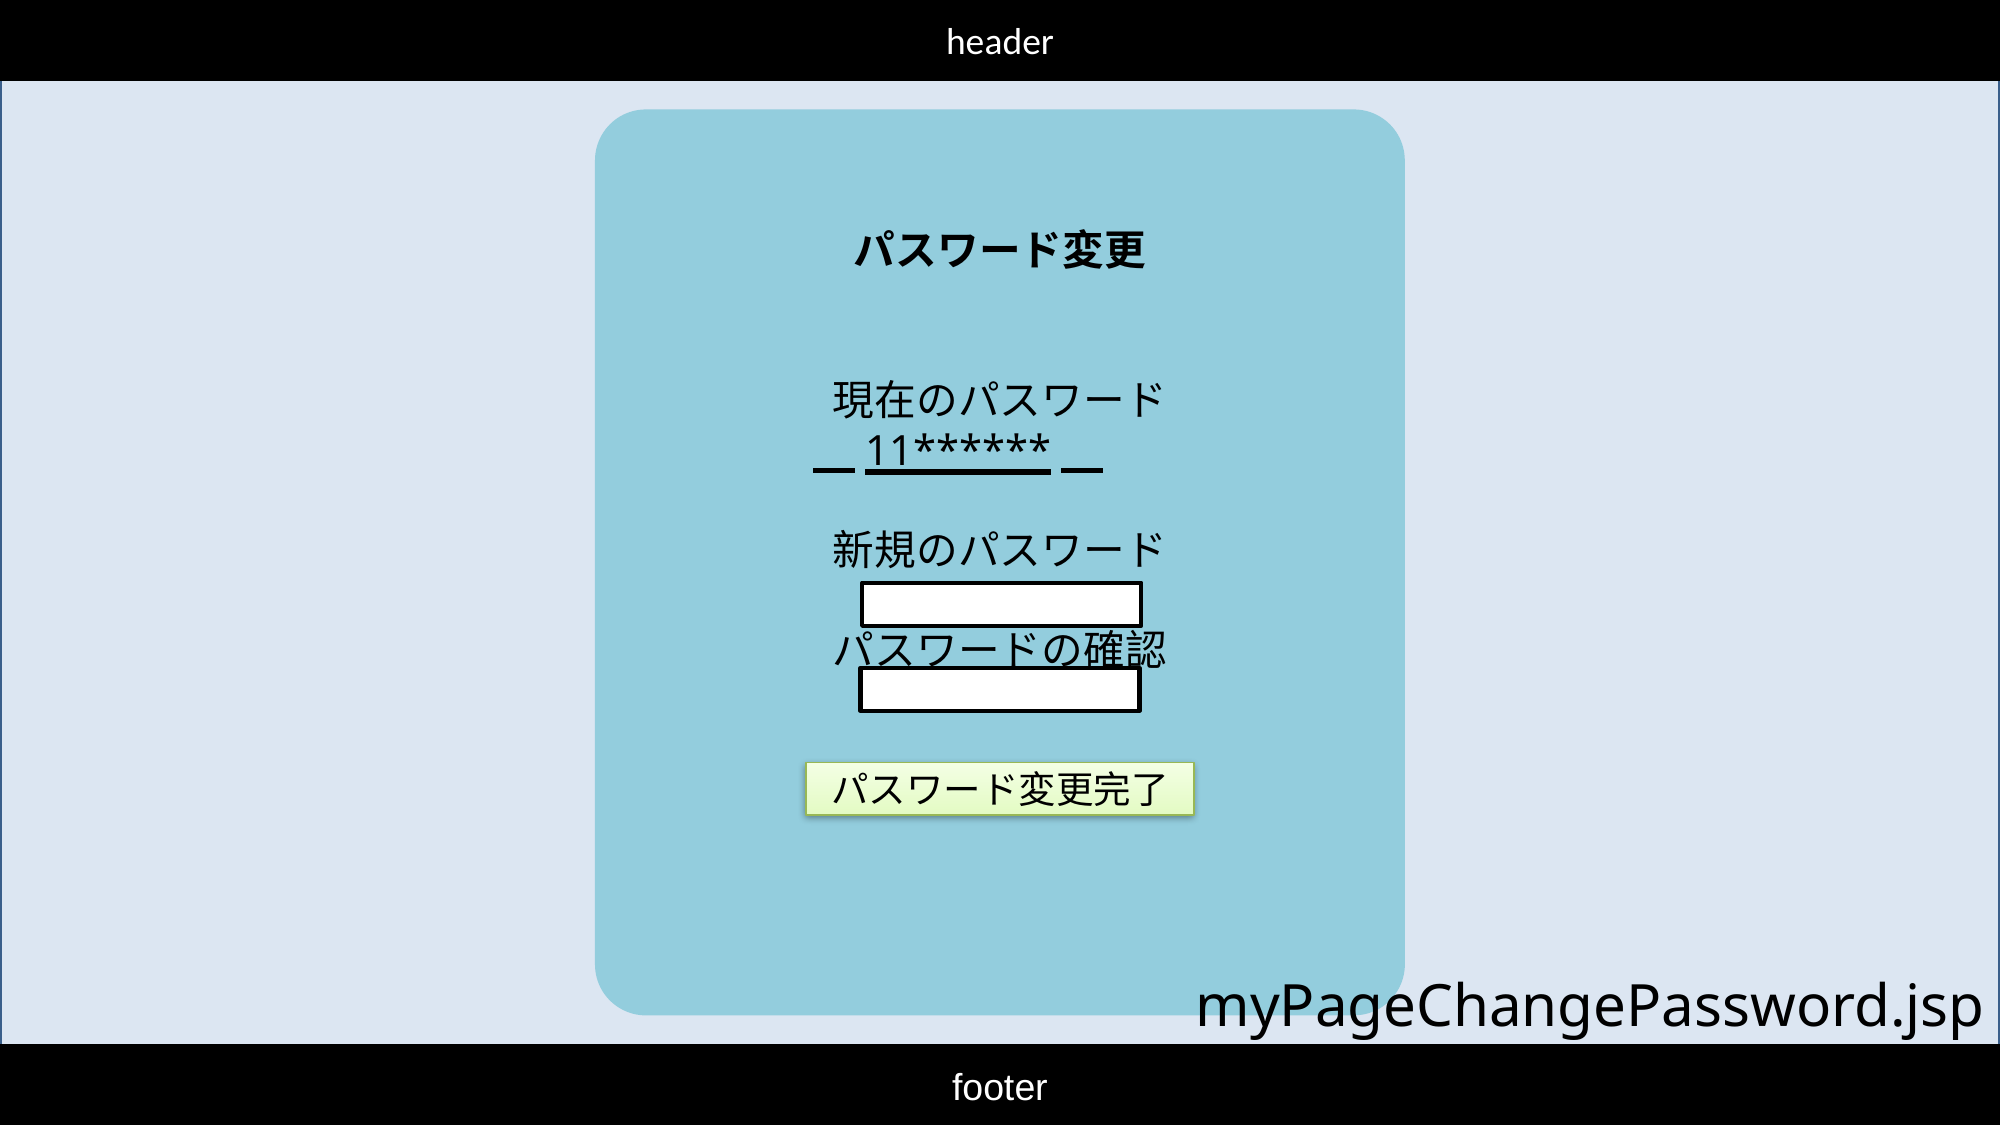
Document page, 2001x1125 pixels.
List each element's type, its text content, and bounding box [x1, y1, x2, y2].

text_box パスワード変更完了 [805, 762, 1195, 816]
text_box [0, 81, 2000, 1044]
text_box header [0, 0, 2000, 81]
text_box パスワード変更 現在のパスワード ＿11******＿ 新規のパスワード パスワードの確認 [565, 216, 1434, 732]
text_box [592, 107, 1407, 216]
text_box footer [0, 1044, 2000, 1125]
text_box [592, 732, 1407, 1018]
text_box myPageChangePassword.jsp [1180, 960, 2000, 1116]
text_box [858, 666, 1142, 713]
text_box [860, 581, 1143, 628]
